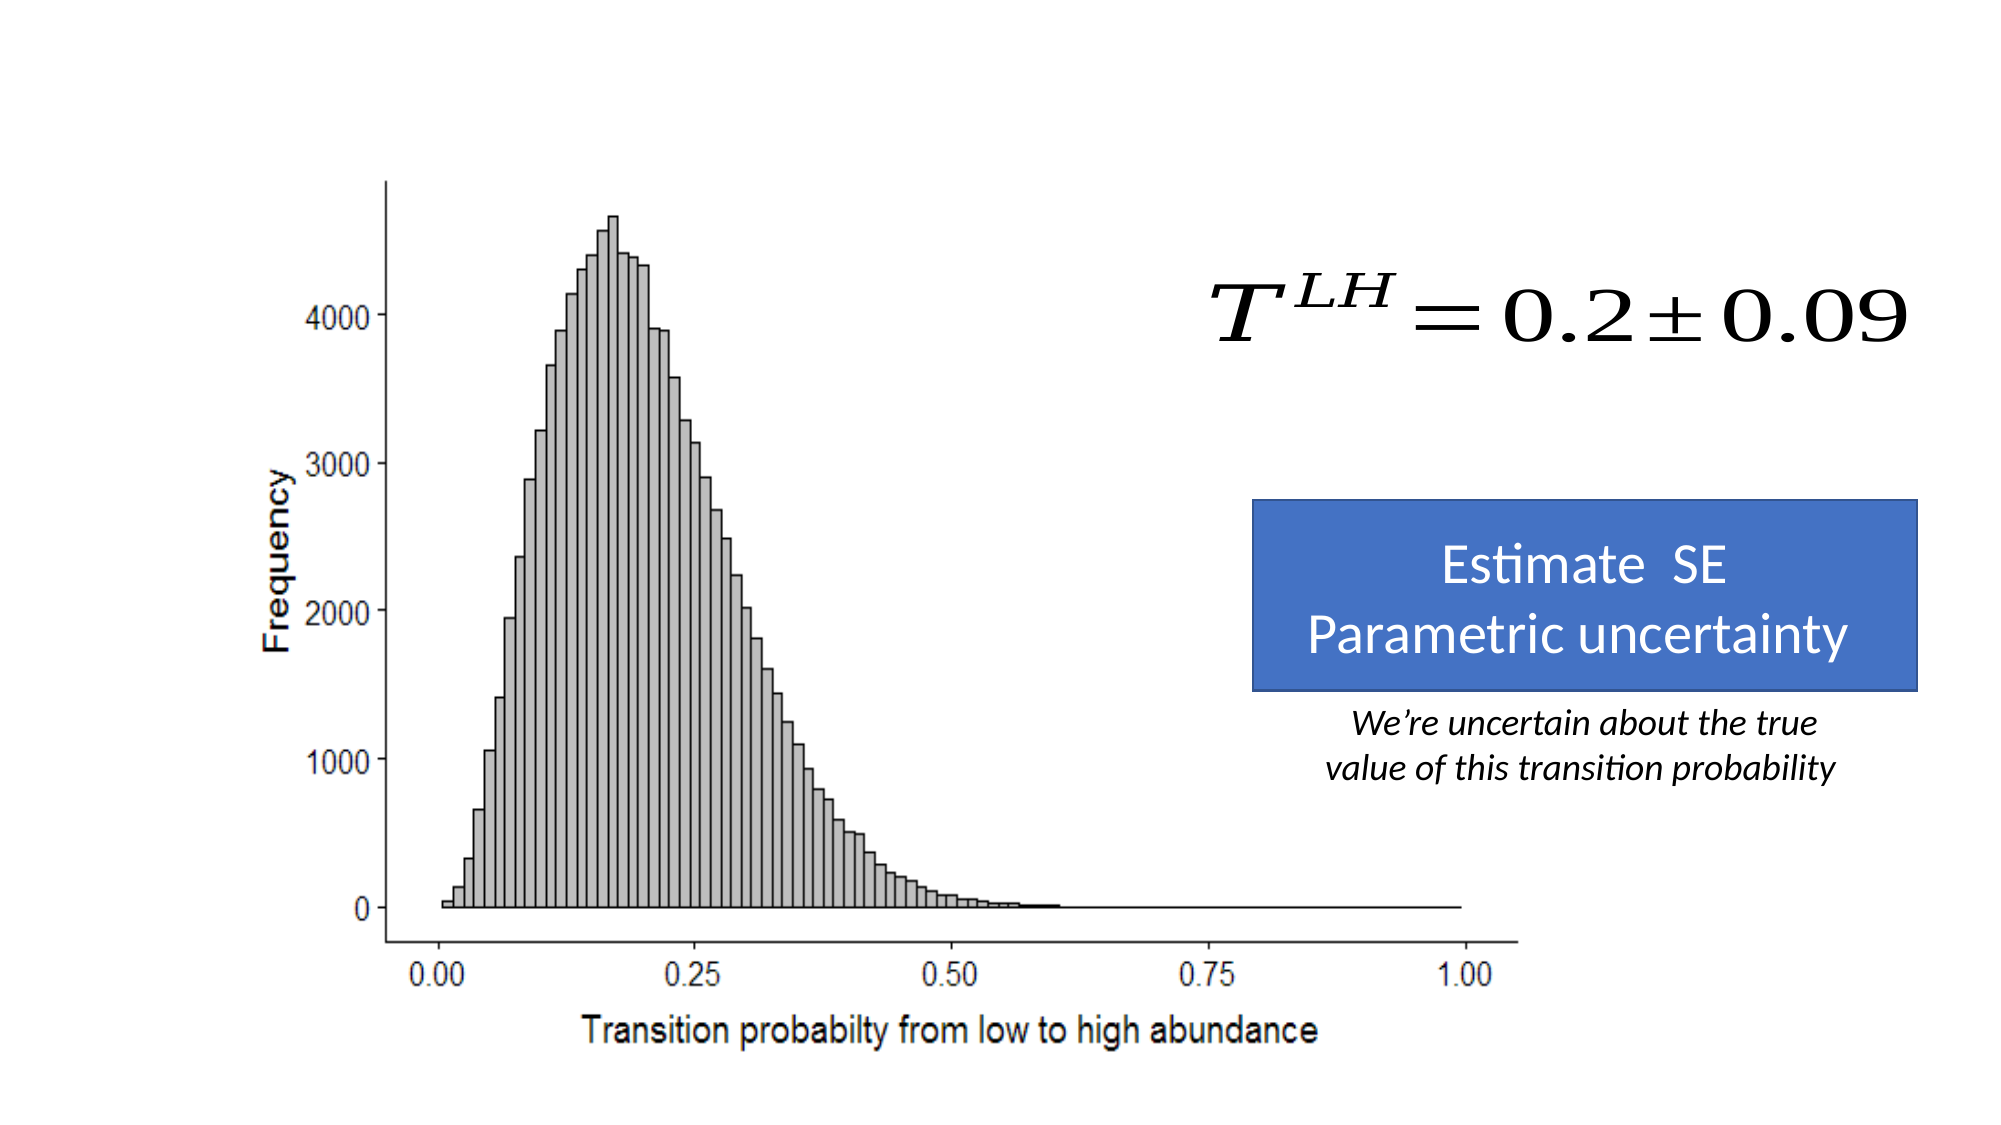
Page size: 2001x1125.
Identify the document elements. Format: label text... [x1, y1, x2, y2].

text_box We’re uncertain about the true value of this transition probability [1535, 690, 1862, 796]
picture [234, 163, 1535, 1072]
